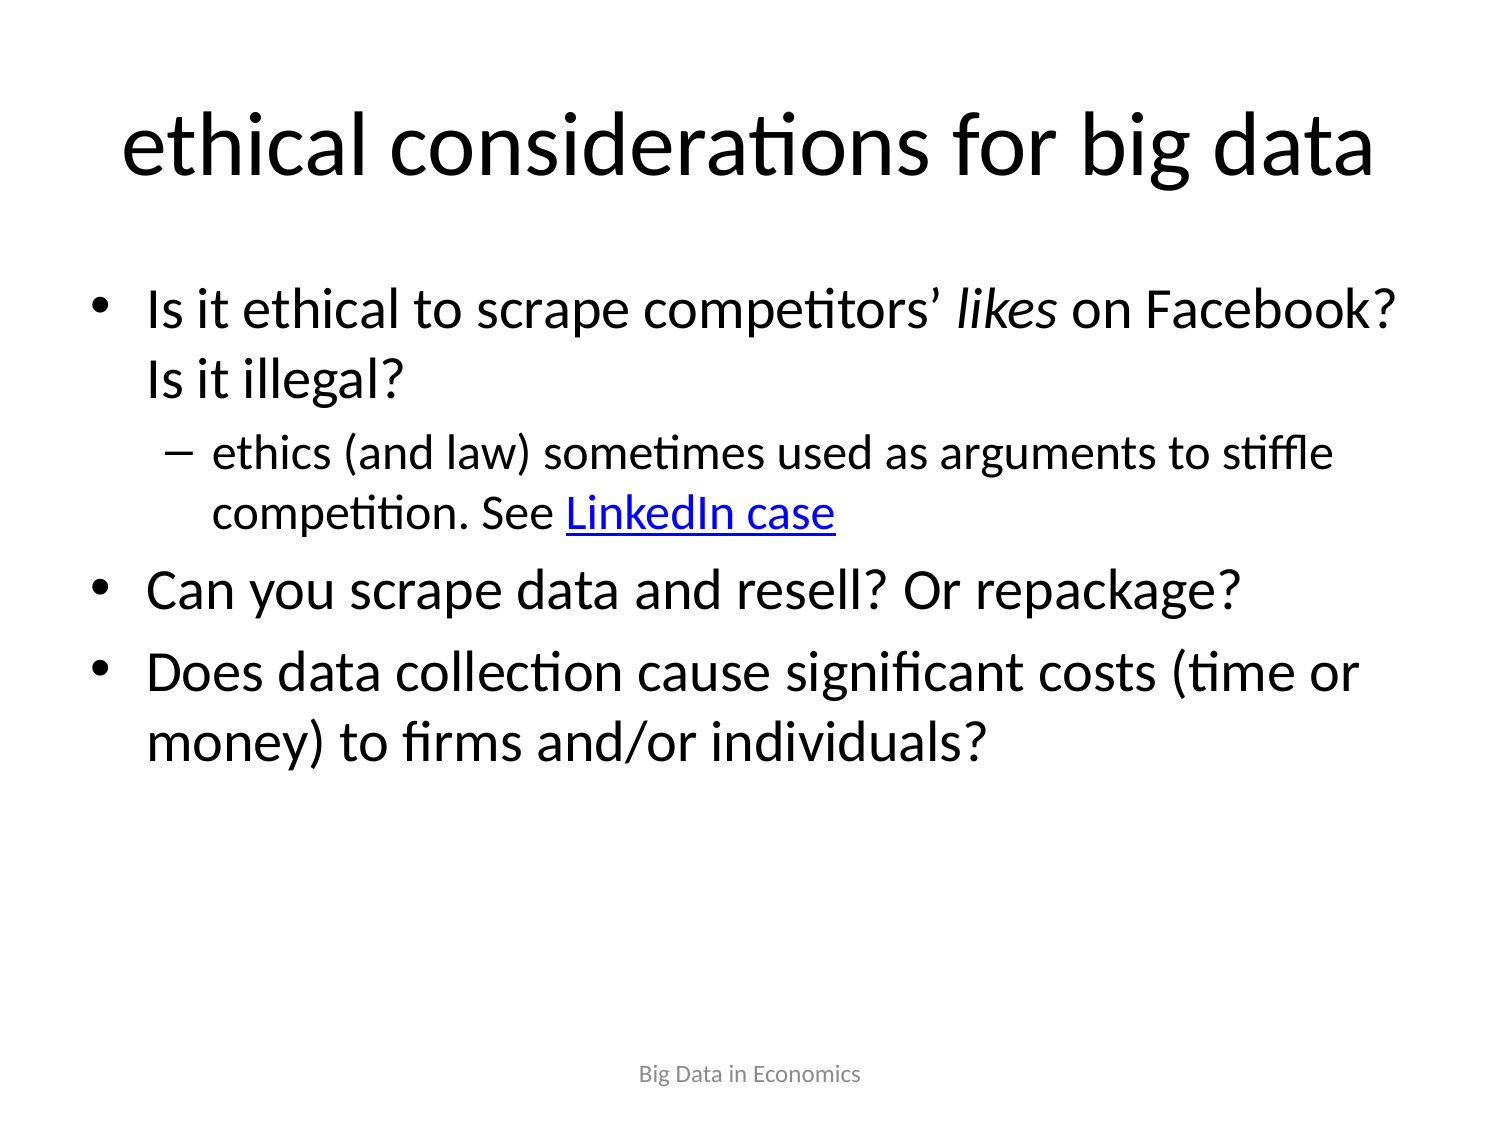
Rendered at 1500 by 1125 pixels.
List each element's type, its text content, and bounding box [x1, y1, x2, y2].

footer Big Data in Economics [512, 1042, 988, 1103]
list Is it ethical to scrape competitors’ likes on Facebook? Is it illegal? ethics (and law) sometimes used as arguments to stiffle competition. See LinkedIn case Can you scrape data and resell? Or repackage? Does data collection cause significant costs (time or money) to firms and/or individuals? [75, 262, 1425, 1005]
title ethical considerations for big data [75, 45, 1425, 233]
